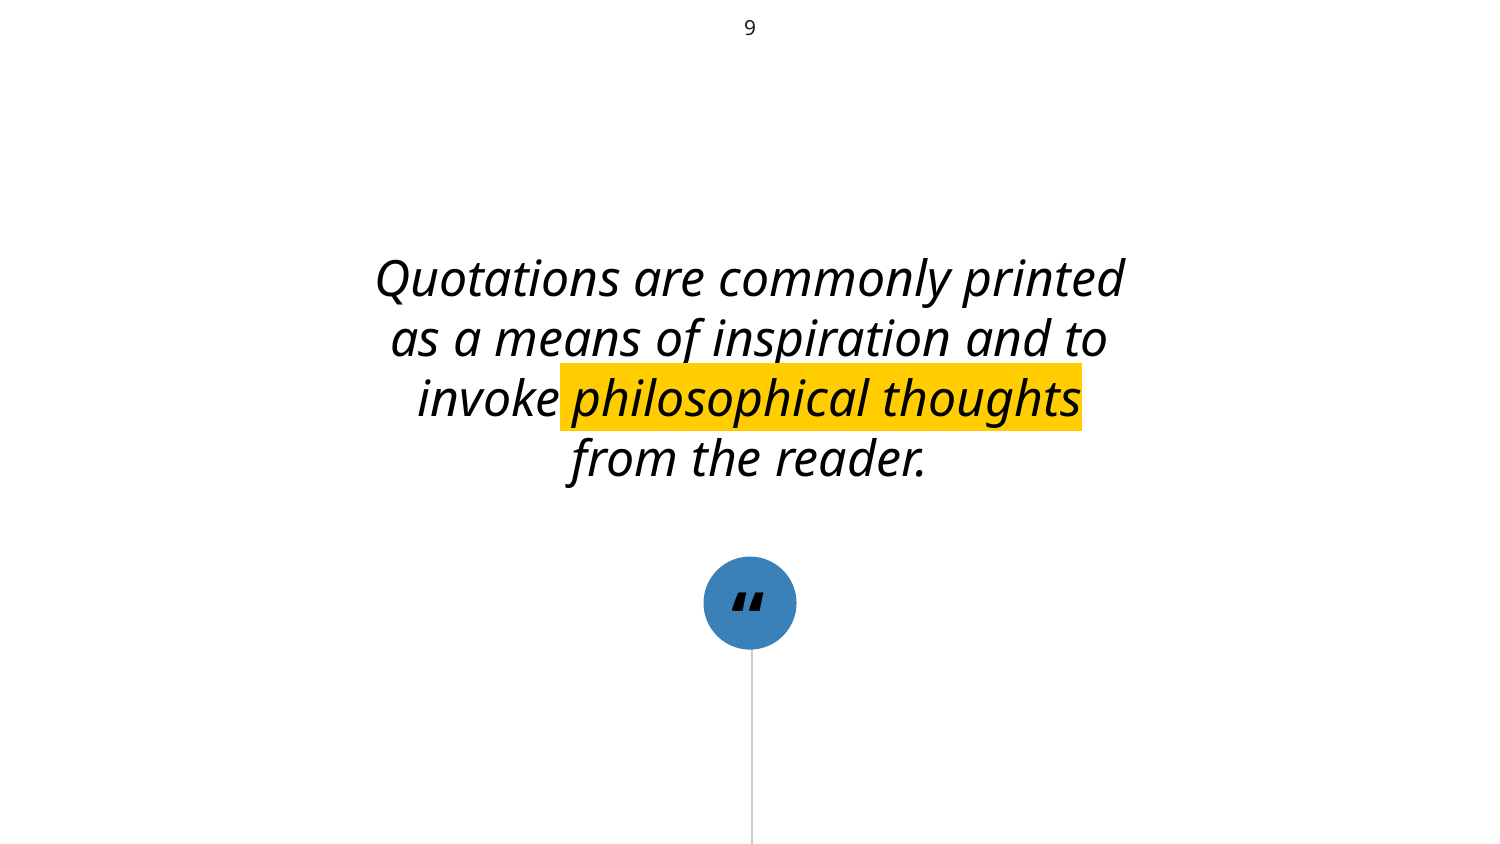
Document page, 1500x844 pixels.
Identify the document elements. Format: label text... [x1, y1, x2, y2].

list Quotations are commonly printed as a means of inspiration and to invoke philosophical thoughts from the reader. [345, 367, 1155, 502]
slide_number 9 [705, 0, 795, 65]
